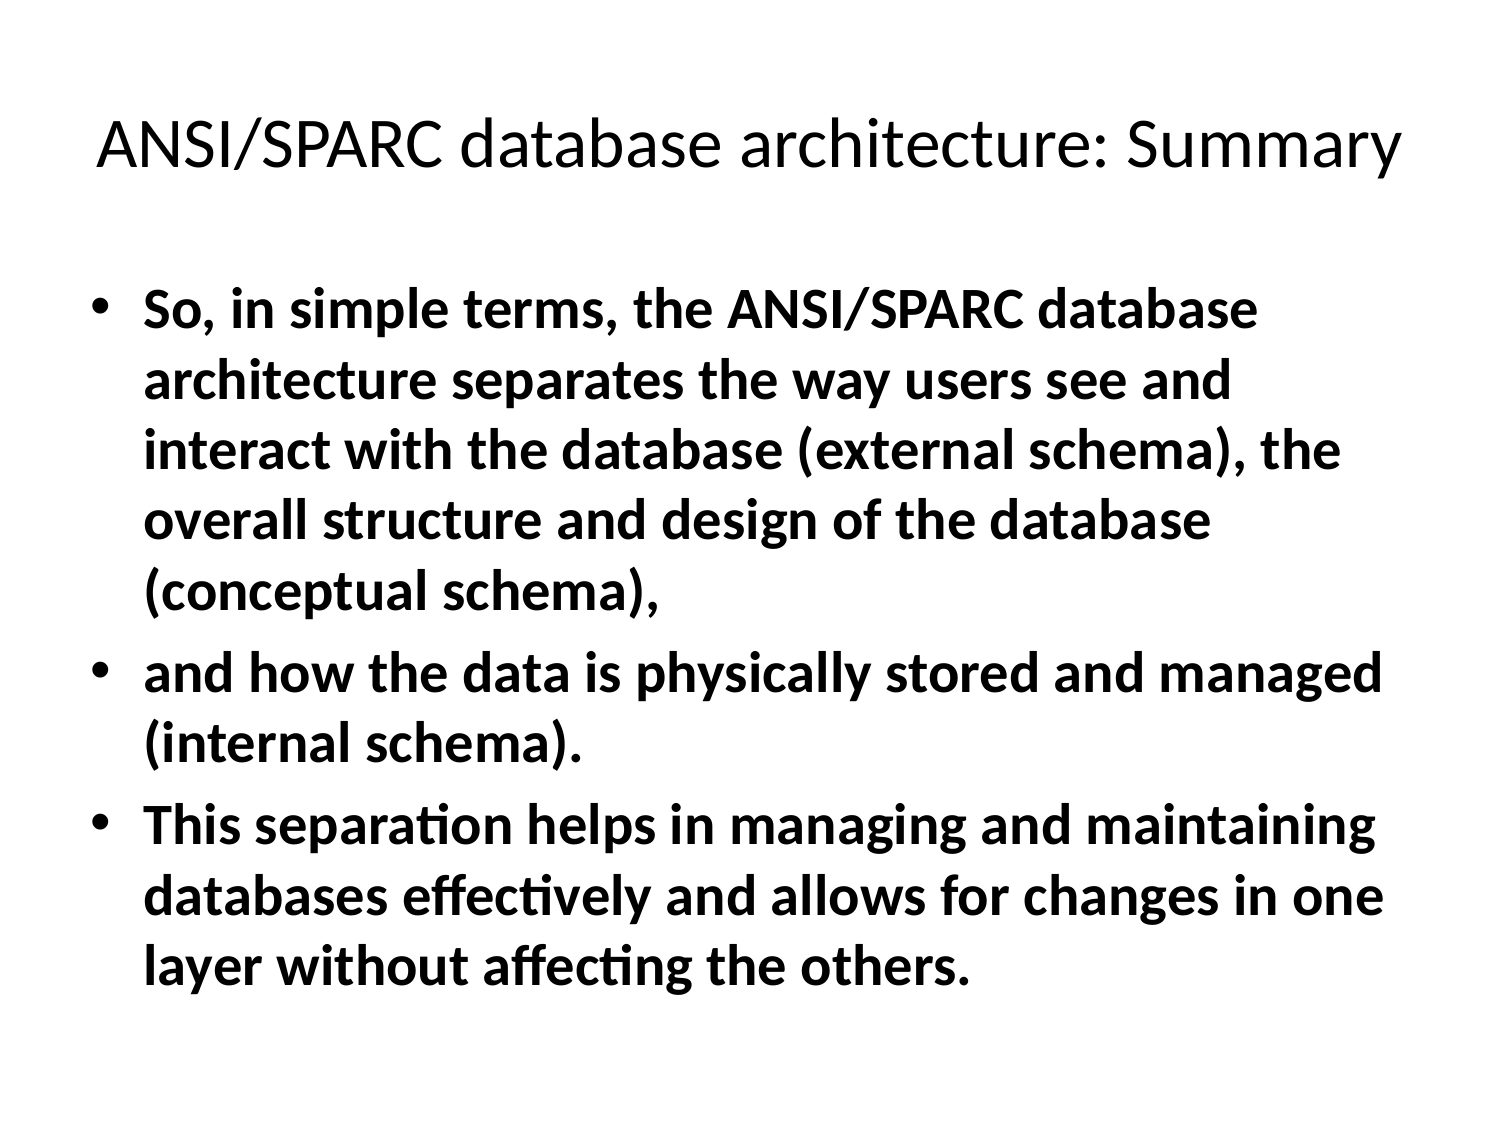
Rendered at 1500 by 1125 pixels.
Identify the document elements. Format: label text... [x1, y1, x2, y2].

title ANSI/SPARC database architecture: Summary [75, 45, 1425, 233]
list So, in simple terms, the ANSI/SPARC database architecture separates the way users see and interact with the database (external schema), the overall structure and design of the database (conceptual schema), and how the data is physically stored and managed (internal schema). This separation helps in managing and maintaining databases effectively and allows for changes in one layer without affecting the others. [75, 262, 1425, 1005]
